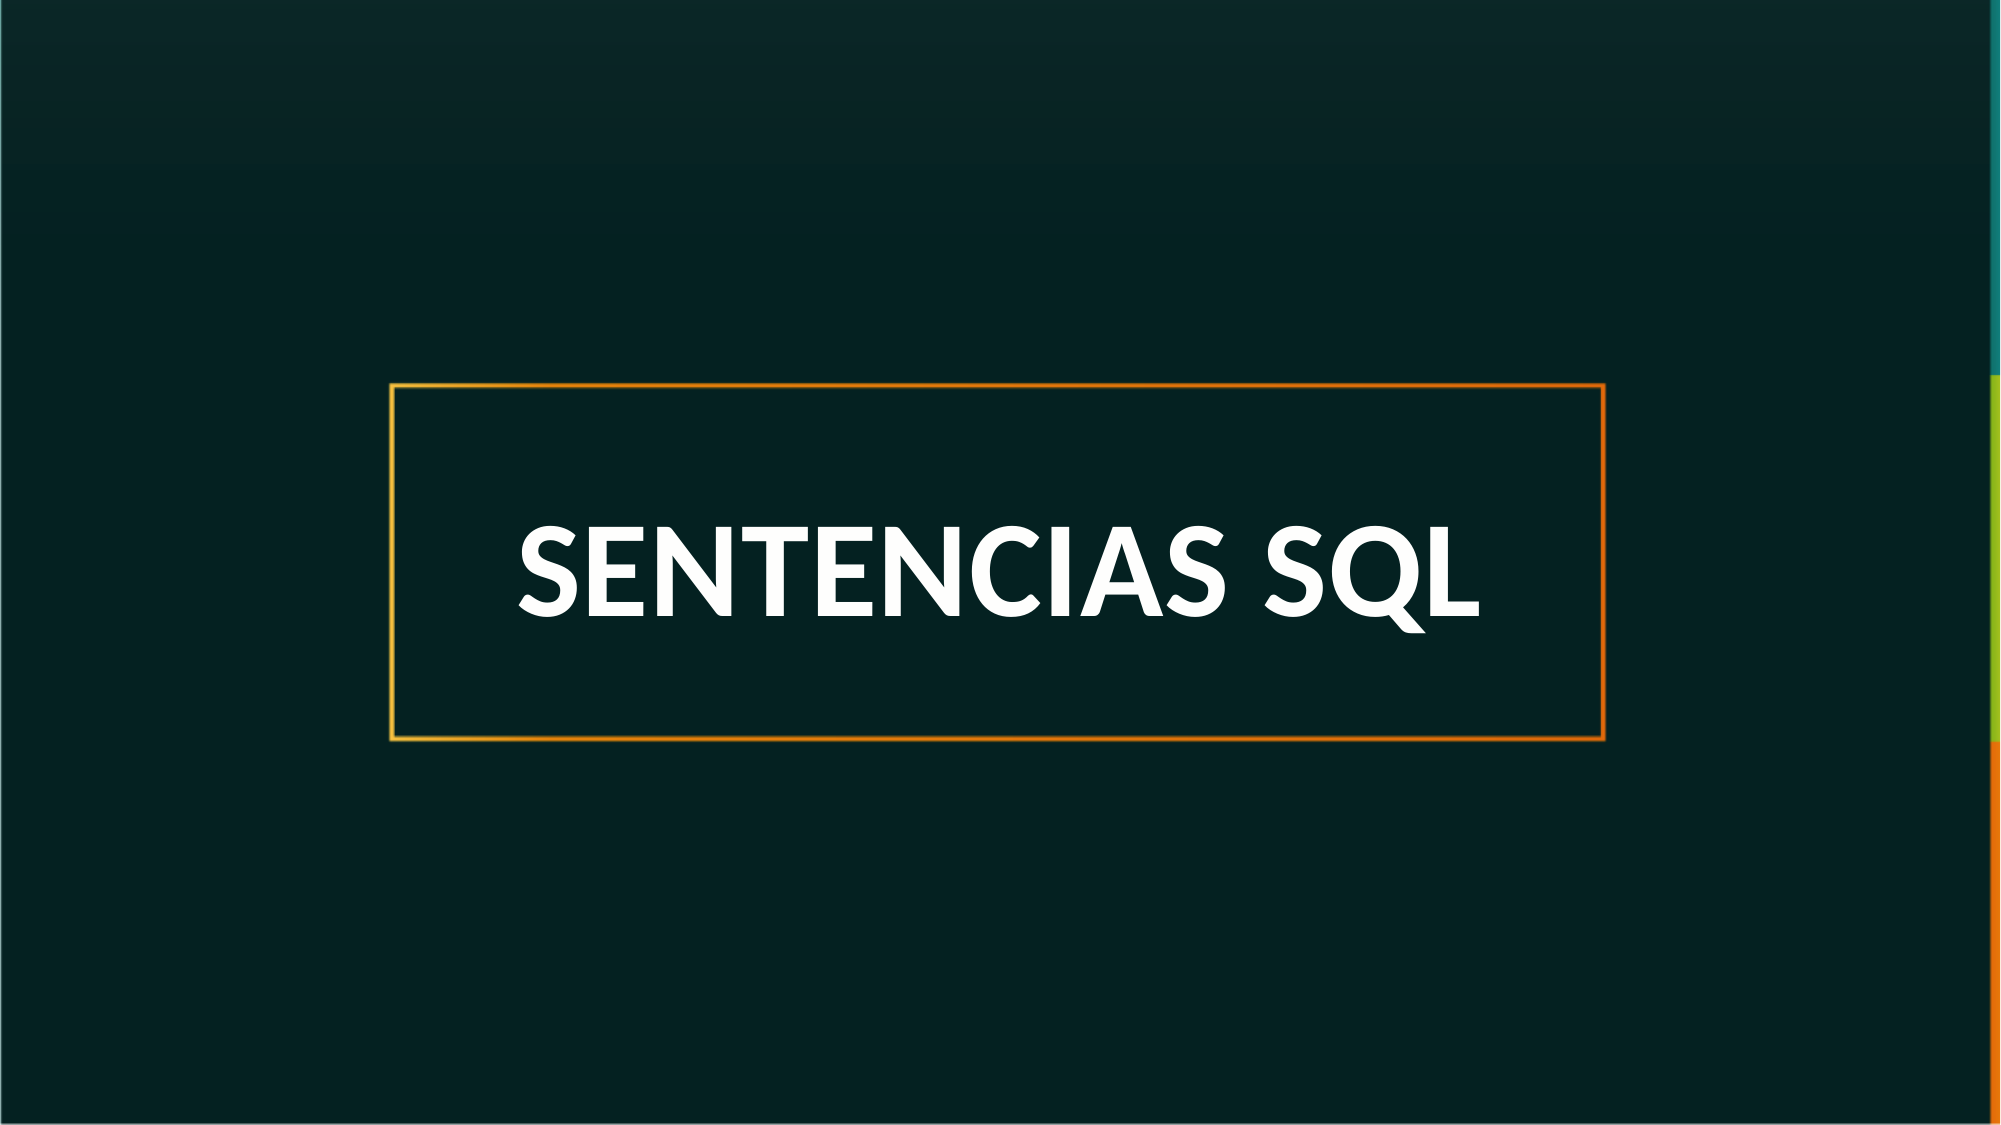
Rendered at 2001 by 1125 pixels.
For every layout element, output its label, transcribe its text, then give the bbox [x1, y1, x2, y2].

text_box SENTENCIAS SQL [500, 471, 1500, 652]
picture [0, 0, 2001, 1125]
